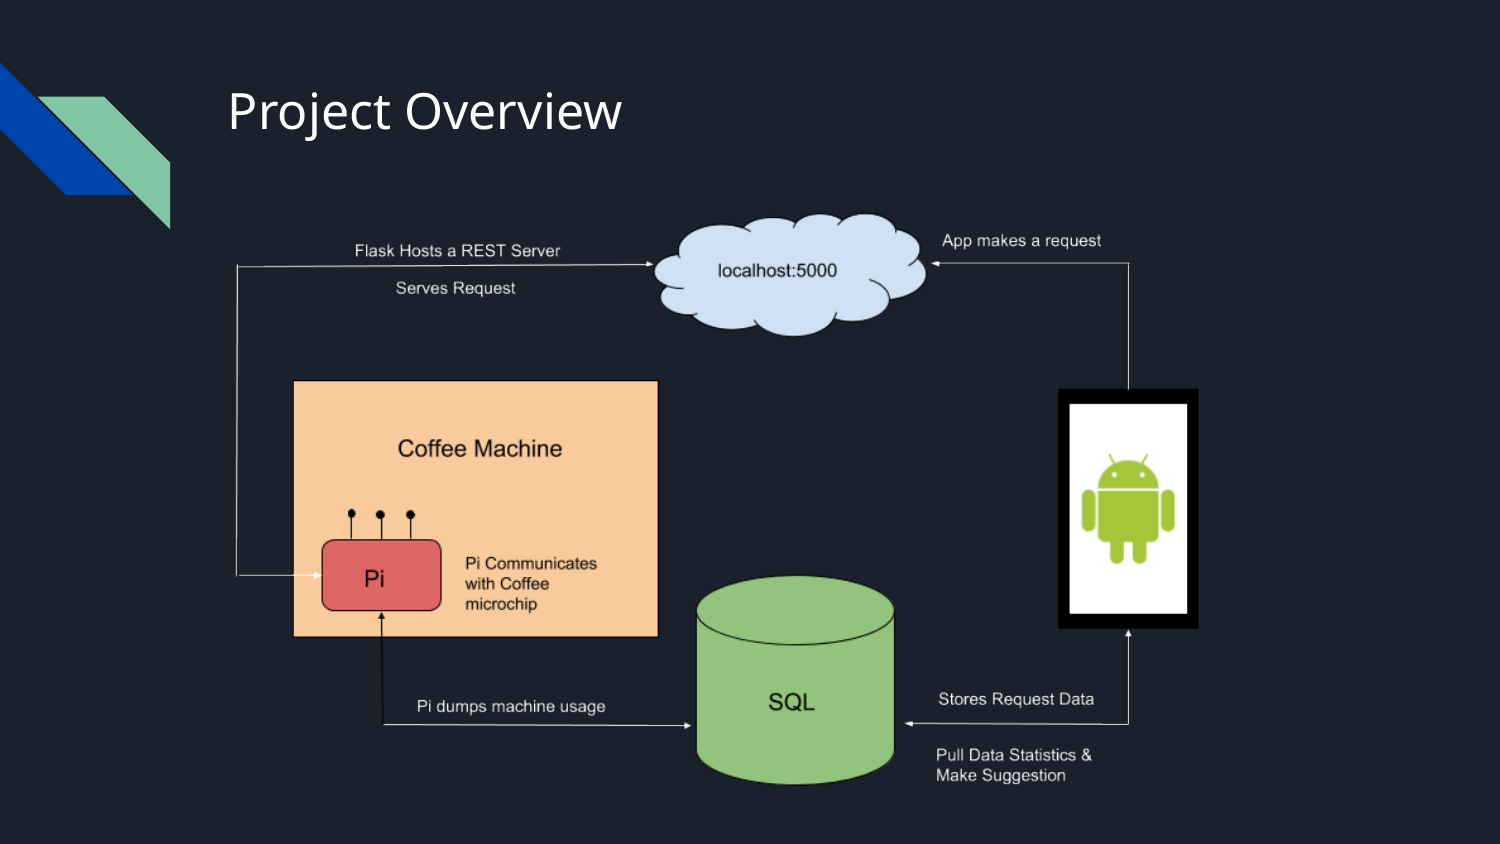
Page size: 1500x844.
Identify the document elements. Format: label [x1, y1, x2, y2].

picture [183, 54, 1397, 844]
